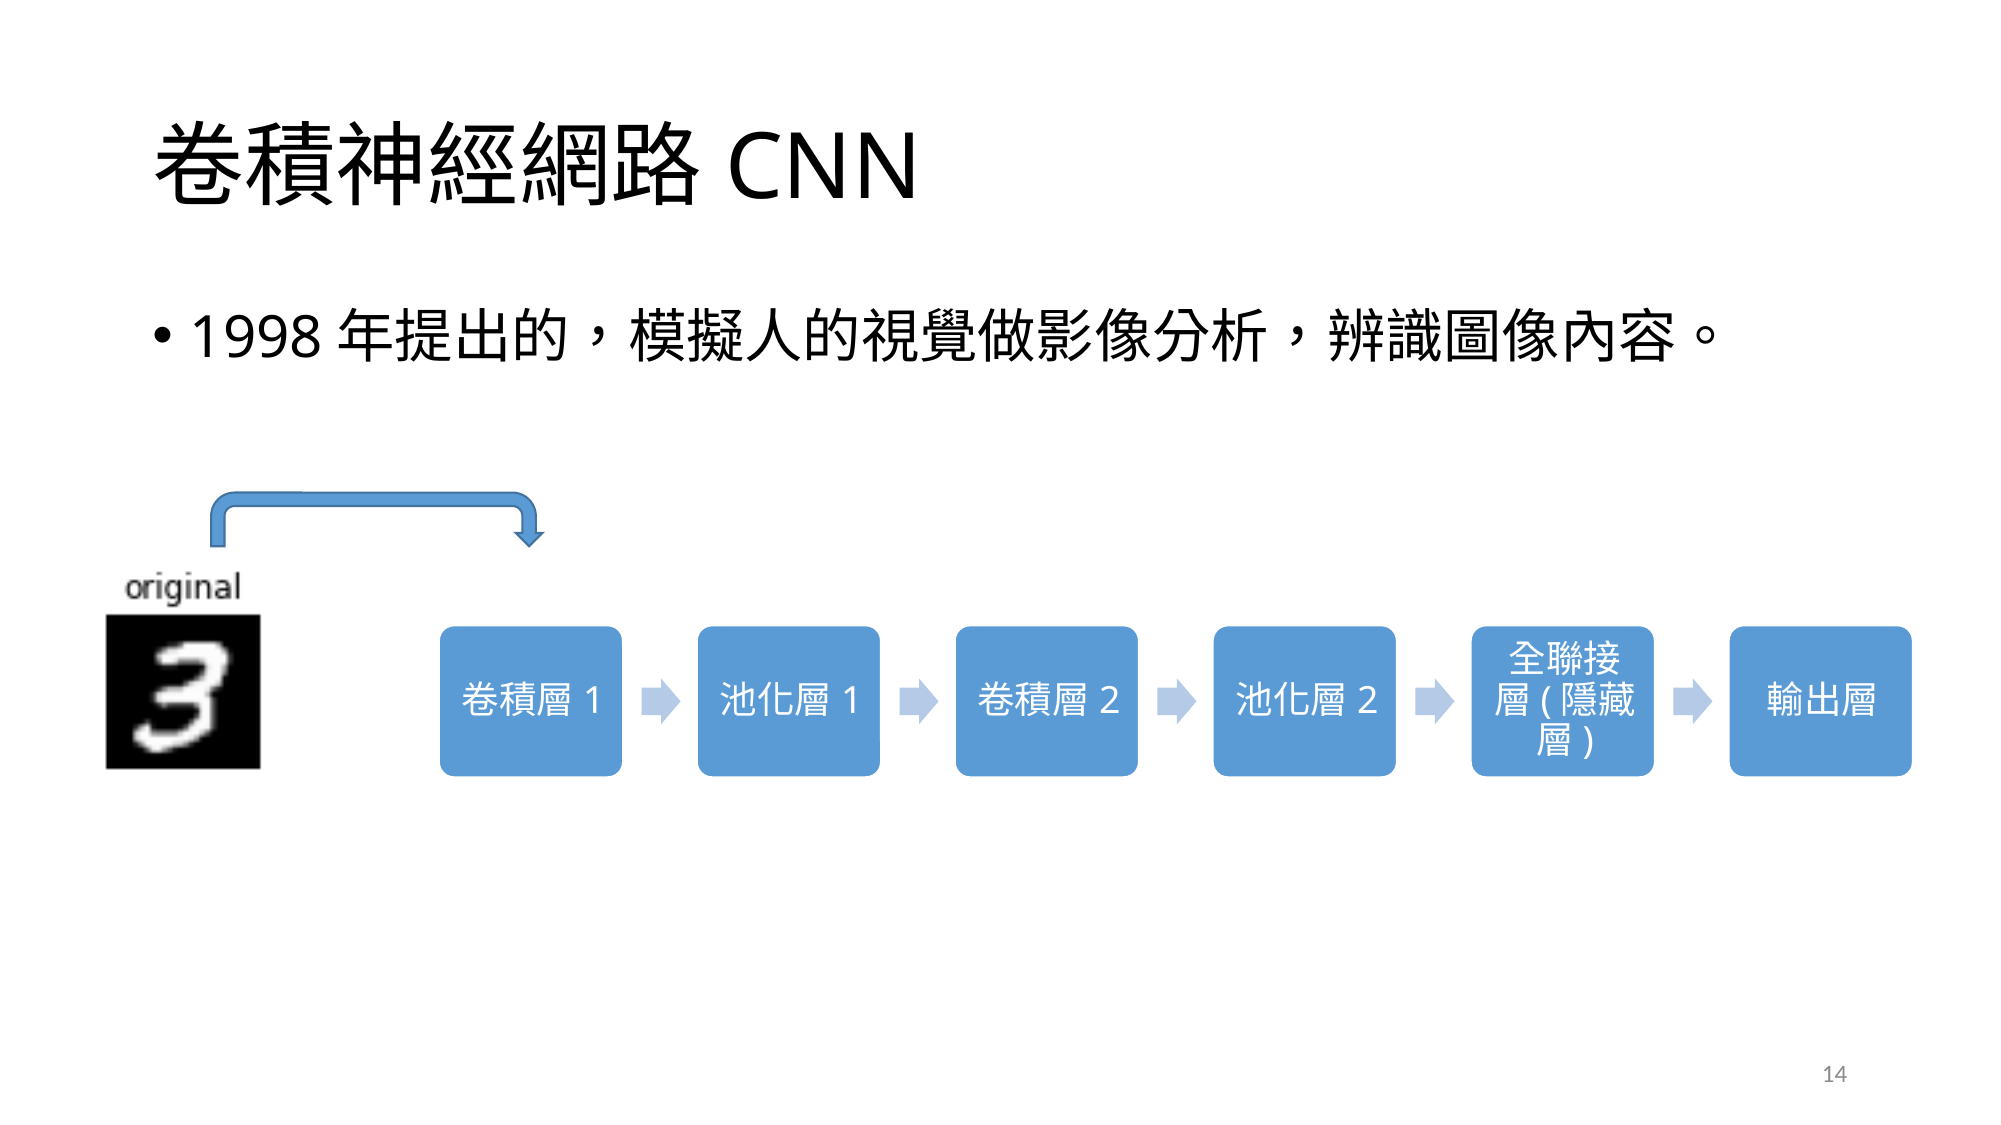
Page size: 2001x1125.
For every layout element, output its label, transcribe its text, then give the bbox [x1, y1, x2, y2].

list 1998年提出的，模擬人的視覺做影像分析，辨識圖像內容。 [137, 299, 438, 382]
text_box [210, 491, 438, 548]
picture [75, 562, 278, 807]
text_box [438, 256, 1913, 1125]
title 卷積神經網路CNN [137, 59, 1863, 278]
